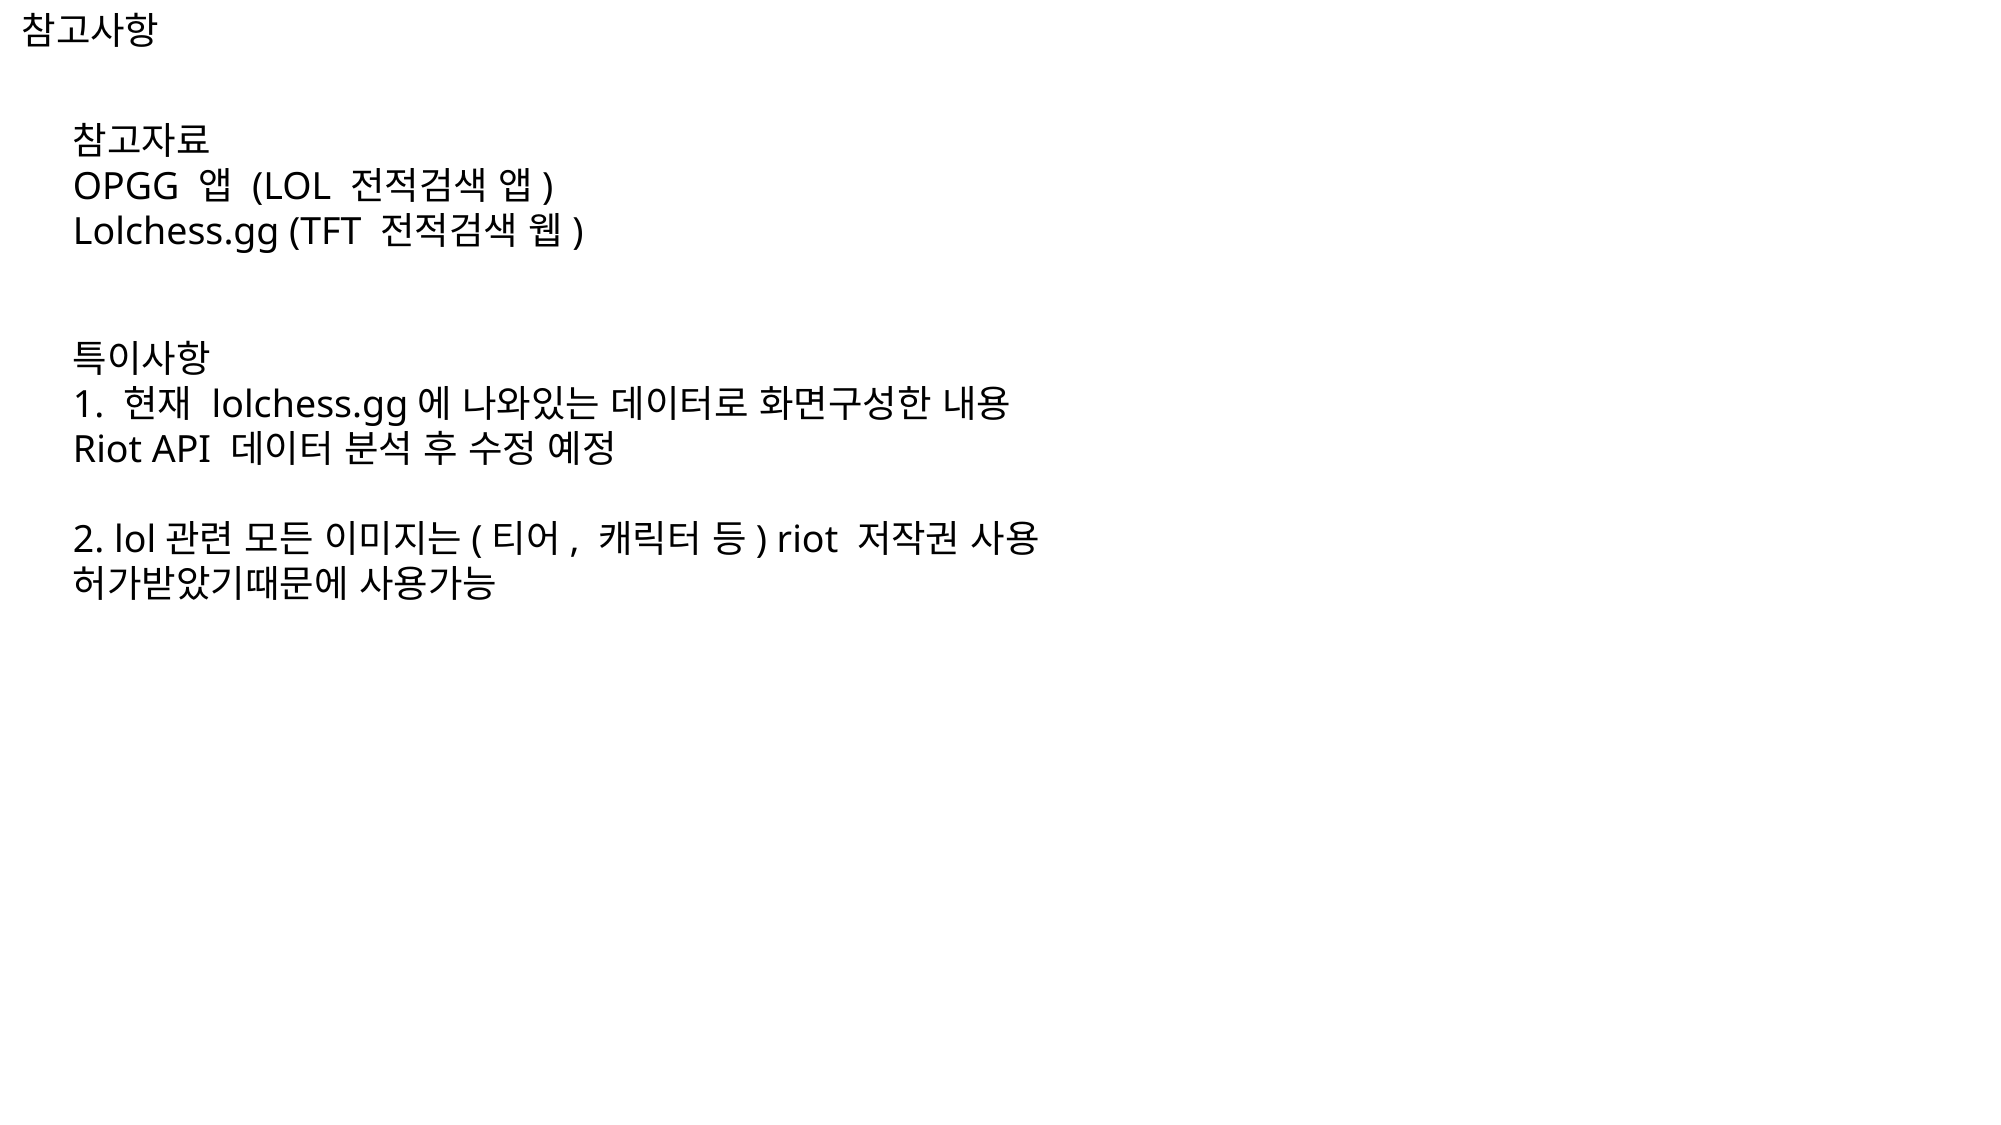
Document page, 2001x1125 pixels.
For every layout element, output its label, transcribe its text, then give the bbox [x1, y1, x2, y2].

text_box 특이사항 1. 현재 lolchess.gg에 나와있는 데이터로 화면구성한 내용 Riot API 데이터 분석 후 수정 예정 2. lol관련 모든 이미지는(티어, 캐릭터 등) riot 저작권 사용 허가받았기때문에 사용가능 [58, 327, 1224, 613]
text_box 참고자료 OPGG 앱 (LOL 전적검색 앱) Lolchess.gg (TFT 전적검색 웹) [58, 109, 1224, 259]
text_box 참고사항 [6, 0, 175, 60]
